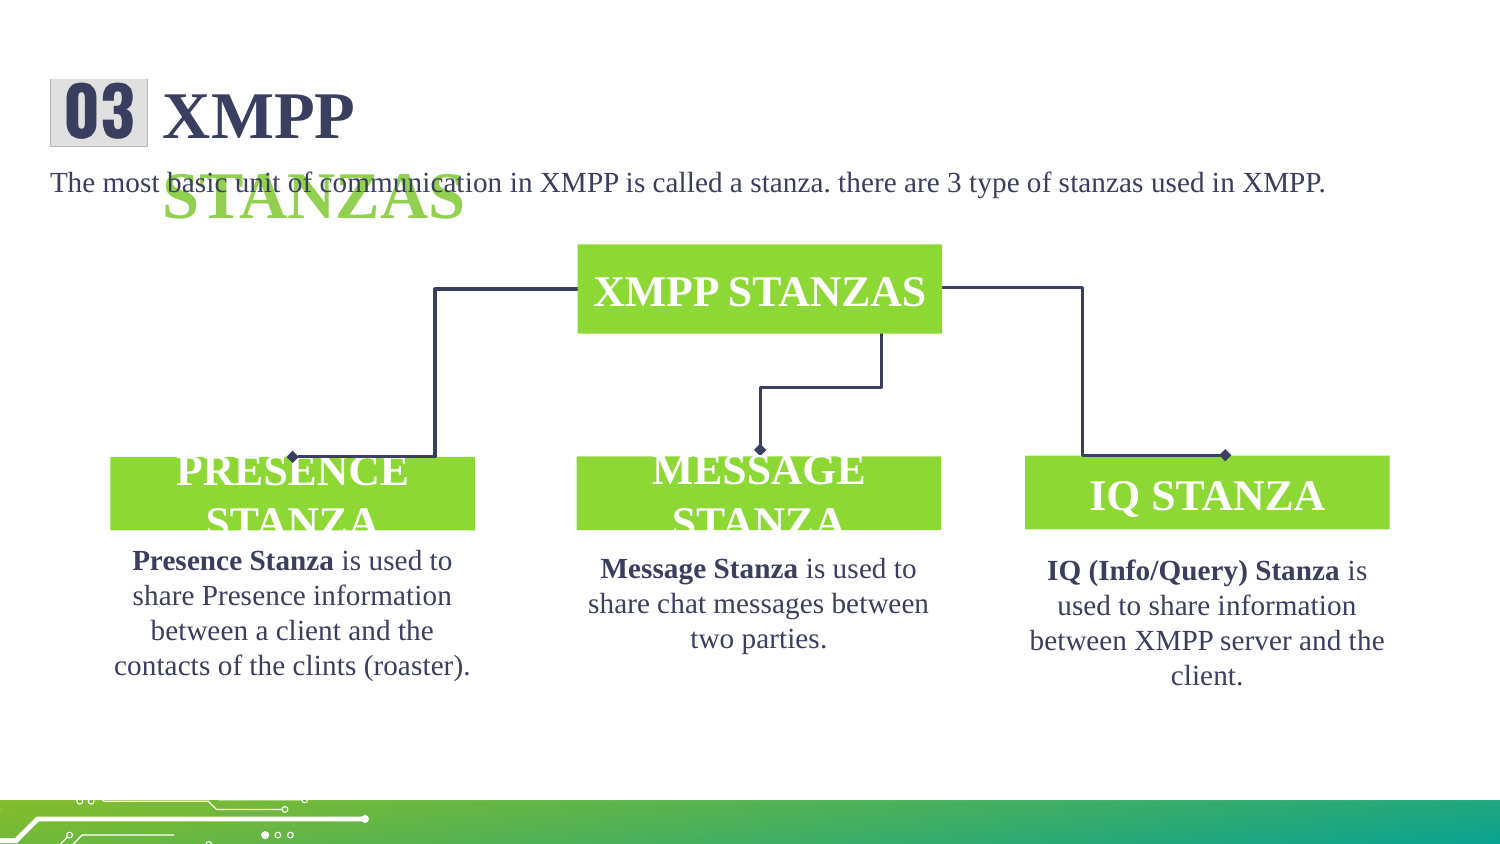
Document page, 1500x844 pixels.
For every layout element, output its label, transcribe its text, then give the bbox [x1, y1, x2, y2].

picture [0, 800, 1500, 844]
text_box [98, 244, 1402, 727]
text_box The most basic unit of communication in XMPP is called a stanza. there are 3 type of stanzas used in XMPP. [35, 155, 1500, 206]
picture [22, 52, 176, 194]
title XMPP STANZAS [179, 57, 611, 151]
